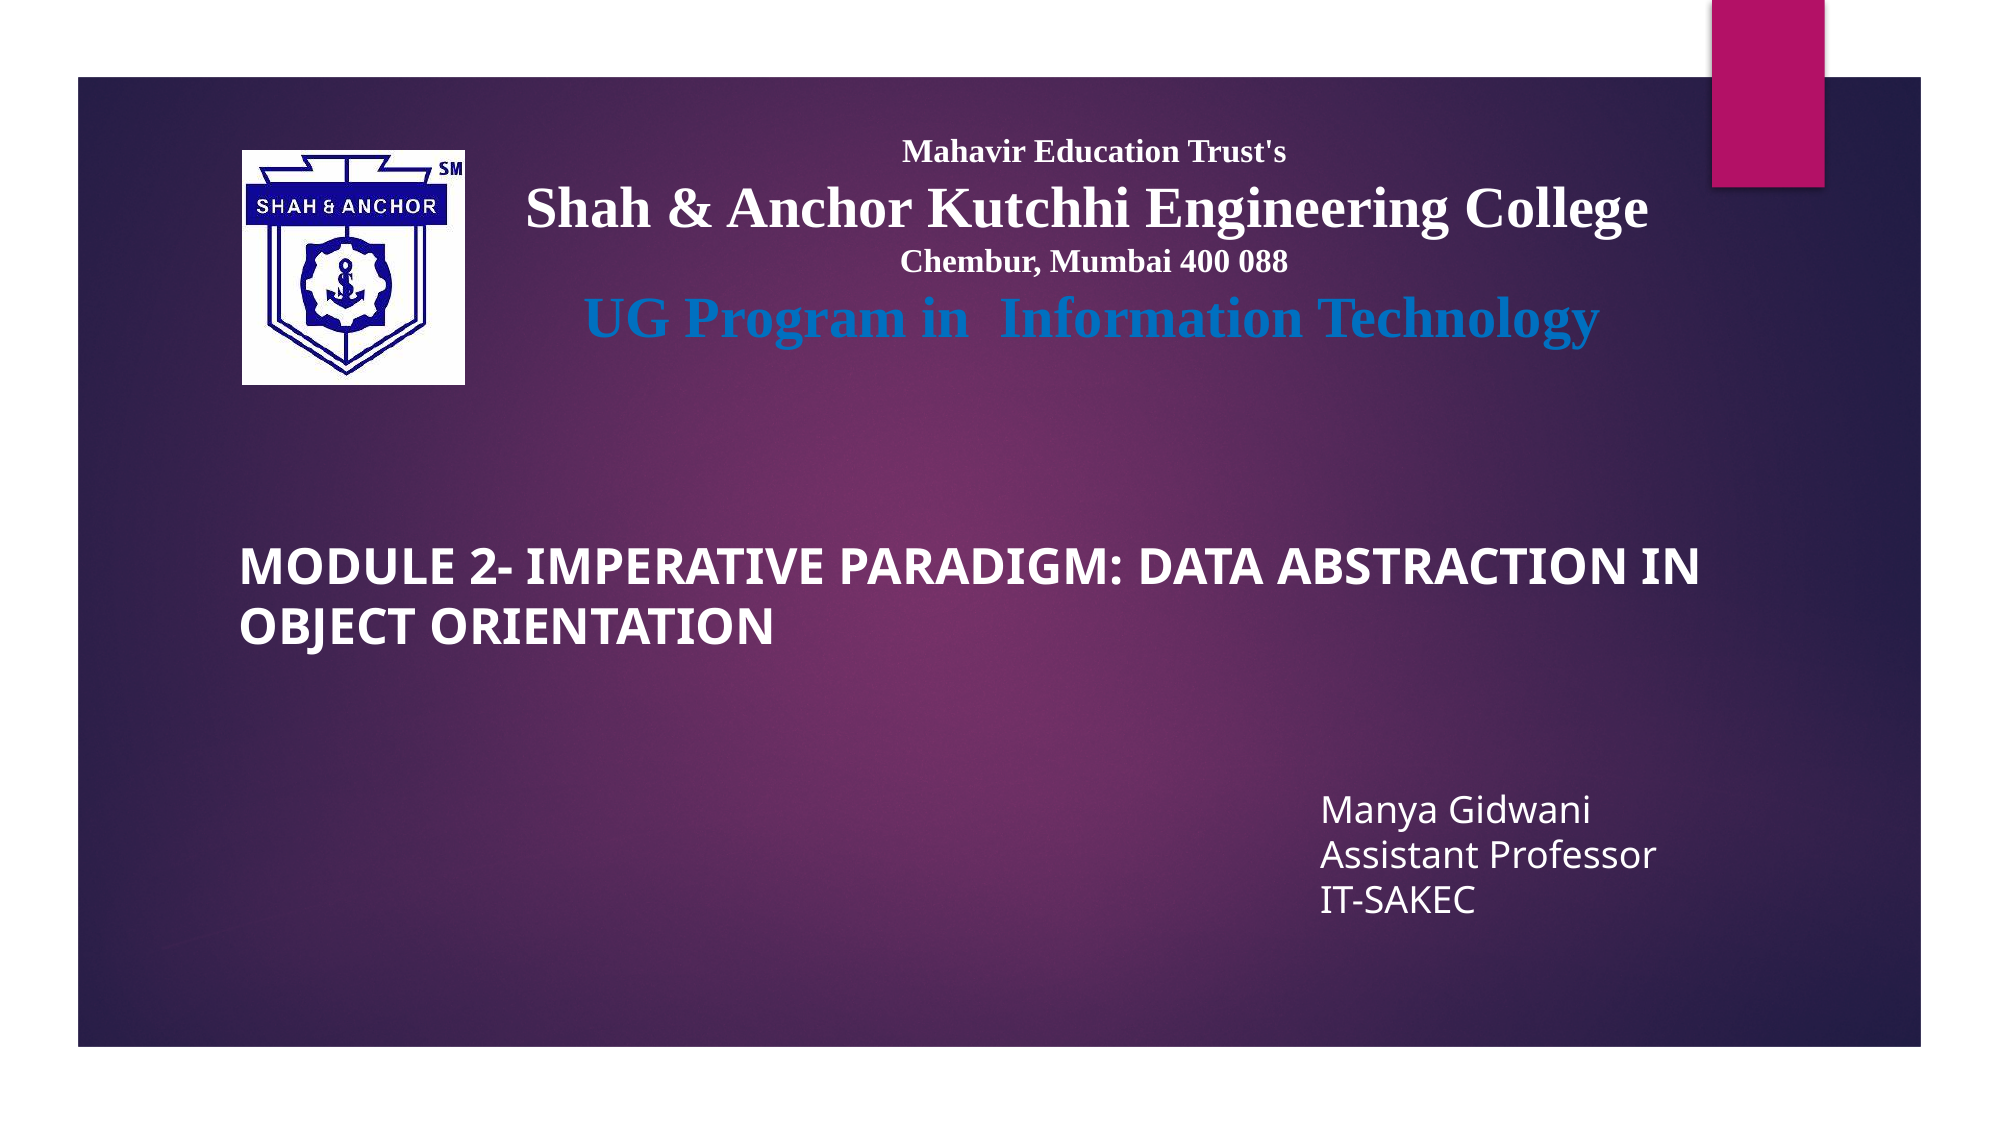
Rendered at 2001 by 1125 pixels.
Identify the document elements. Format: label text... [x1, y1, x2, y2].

subtitle MODULE 2- IMPERATIVE PARADIGM: DATA ABSTRACTION IN OBJECT ORIENTATION [223, 526, 1779, 679]
text_box Mahavir Education Trust's Shah & Anchor Kutchhi Engineering College Chembur, Mumbai 400 088 UG Program in Information Technology [487, 121, 1702, 357]
text_box Manya Gidwani Assistant Professor IT-SAKEC [1305, 778, 1805, 929]
picture [79, 78, 1920, 1046]
